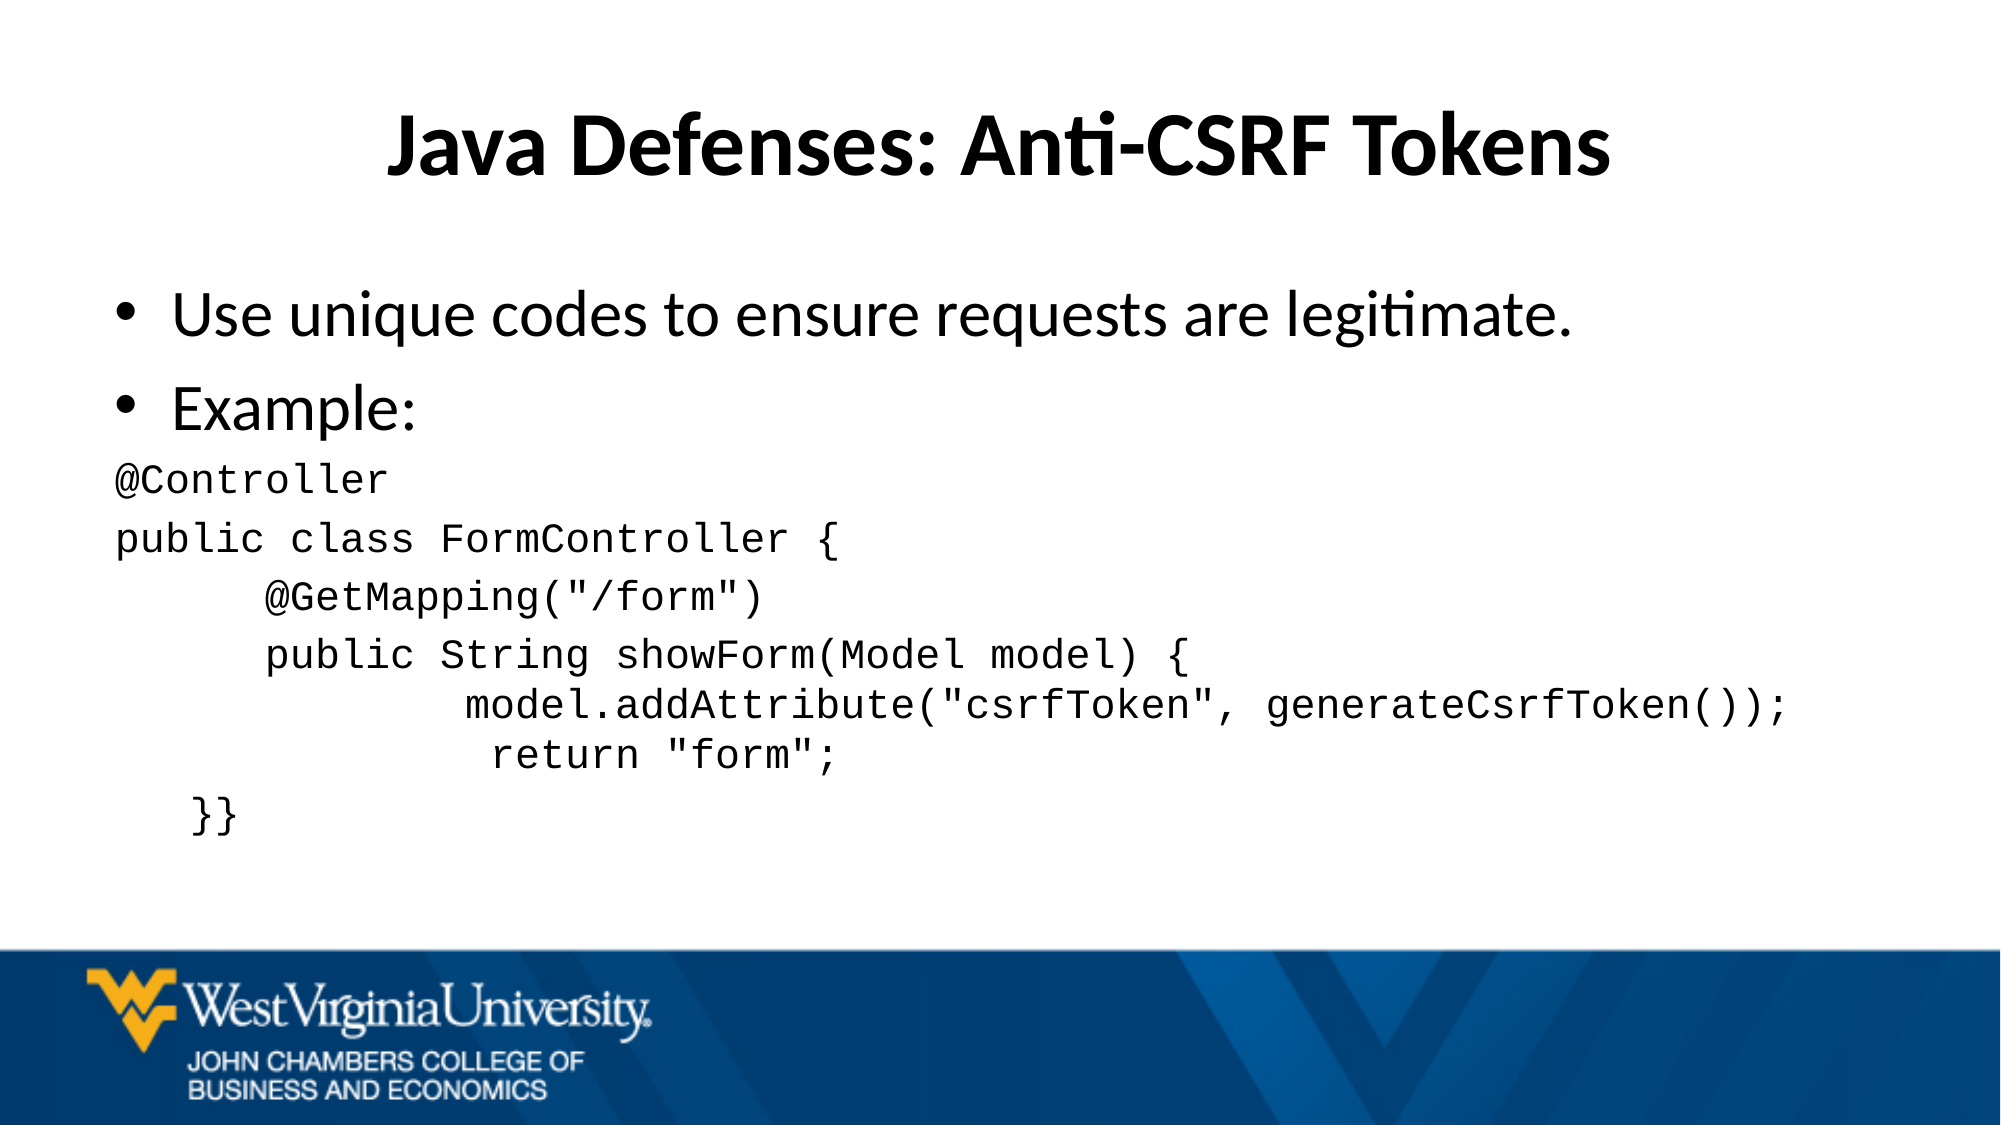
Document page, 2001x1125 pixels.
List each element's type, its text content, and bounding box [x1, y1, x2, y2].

title Java Defenses: Anti-CSRF Tokens [99, 45, 1900, 233]
list Use unique codes to ensure requests are legitimate. Example: @Controller public class FormController { @GetMapping("/form") public String showForm(Model model) { model.addAttribute("csrfToken", generateCsrfToken()); return "form"; }} [99, 262, 1900, 1005]
picture [0, 0, 2001, 1125]
